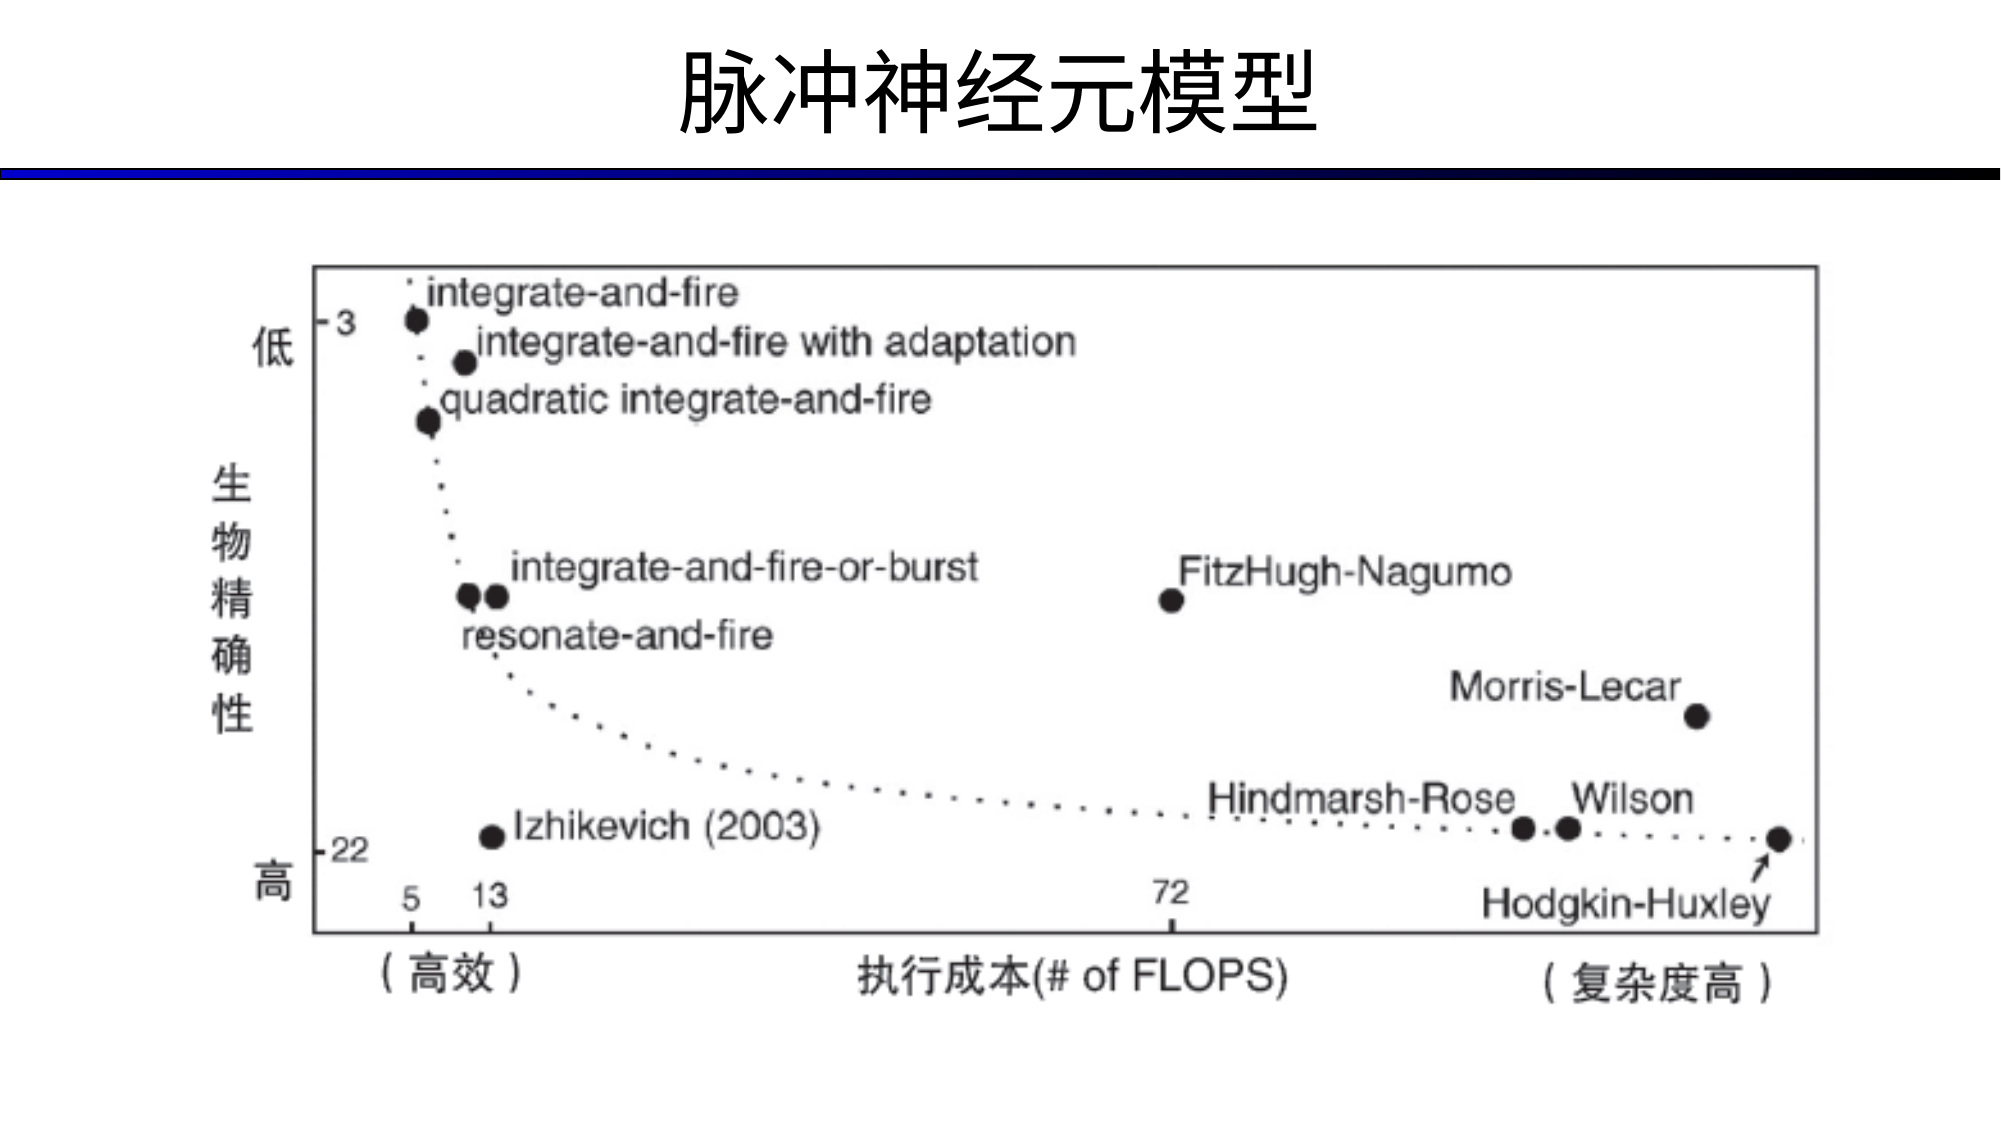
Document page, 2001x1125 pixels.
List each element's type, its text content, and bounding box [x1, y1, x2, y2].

title 脉冲神经元模型 [0, 0, 2000, 184]
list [199, 212, 1834, 1032]
